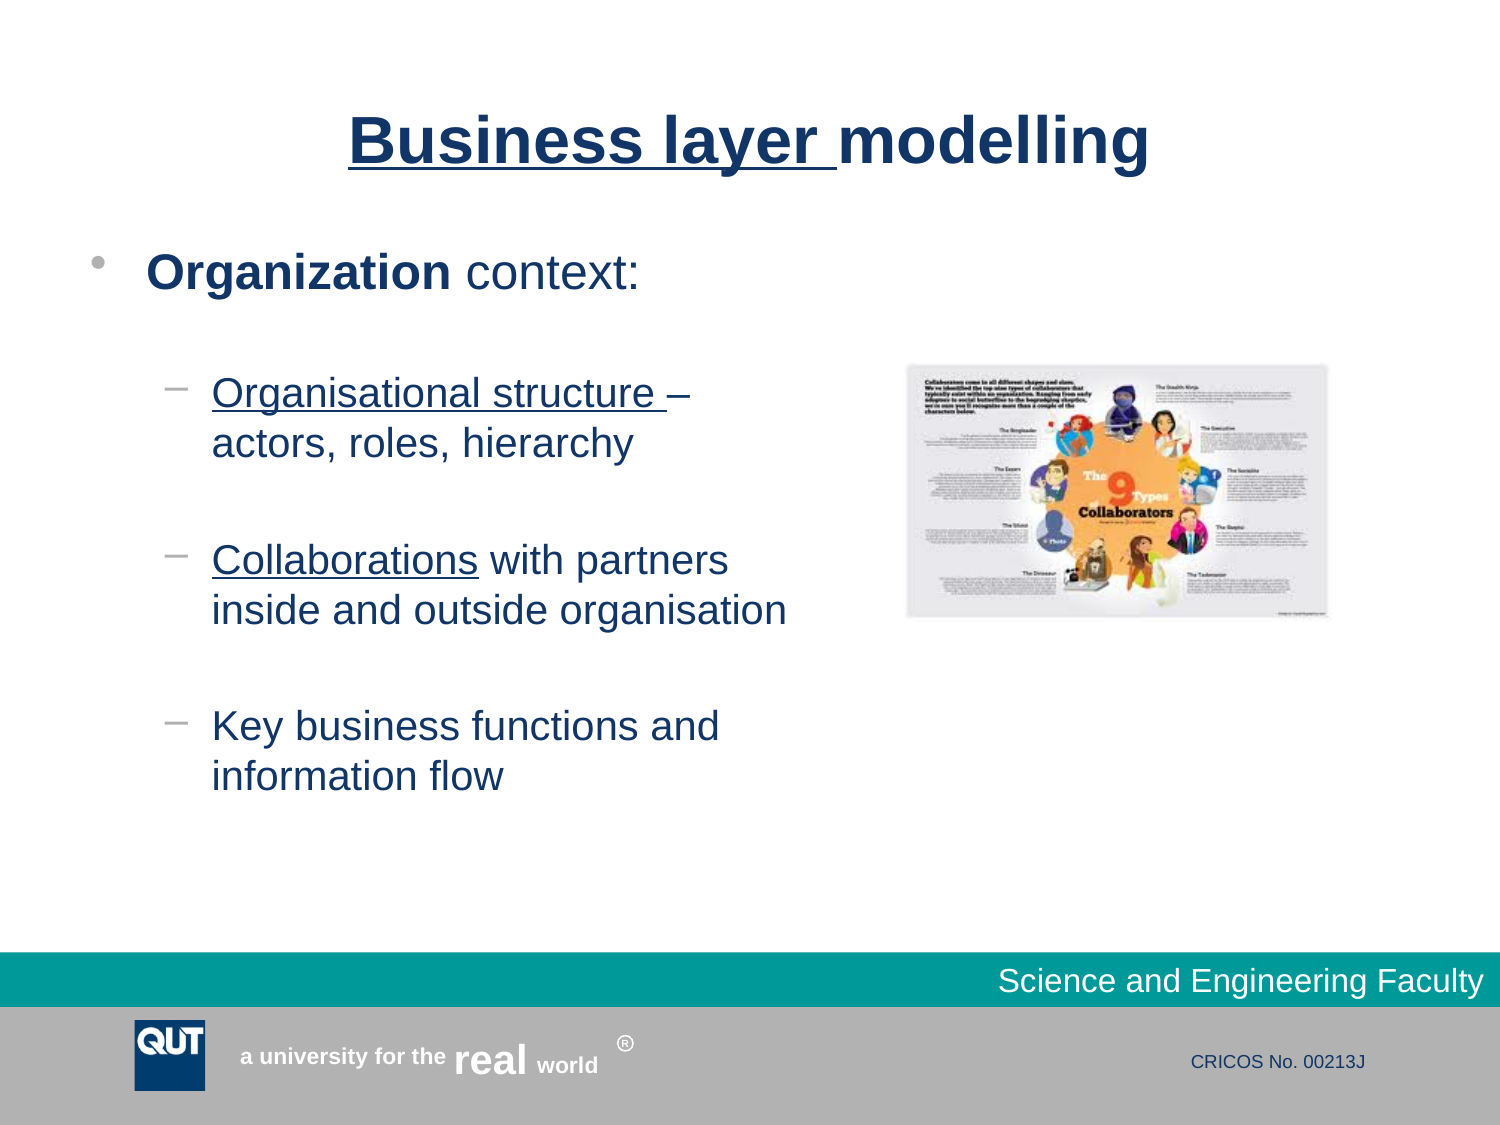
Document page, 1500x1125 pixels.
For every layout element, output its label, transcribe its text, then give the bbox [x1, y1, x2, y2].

picture [134, 1020, 206, 1091]
text_box Organization context: Organisational structure – actors, roles, hierarchy Collaborations with partners inside and outside organisation Key business functions and information flow [74, 231, 809, 887]
title Business layer modelling [74, 42, 1426, 231]
picture [903, 361, 1332, 622]
